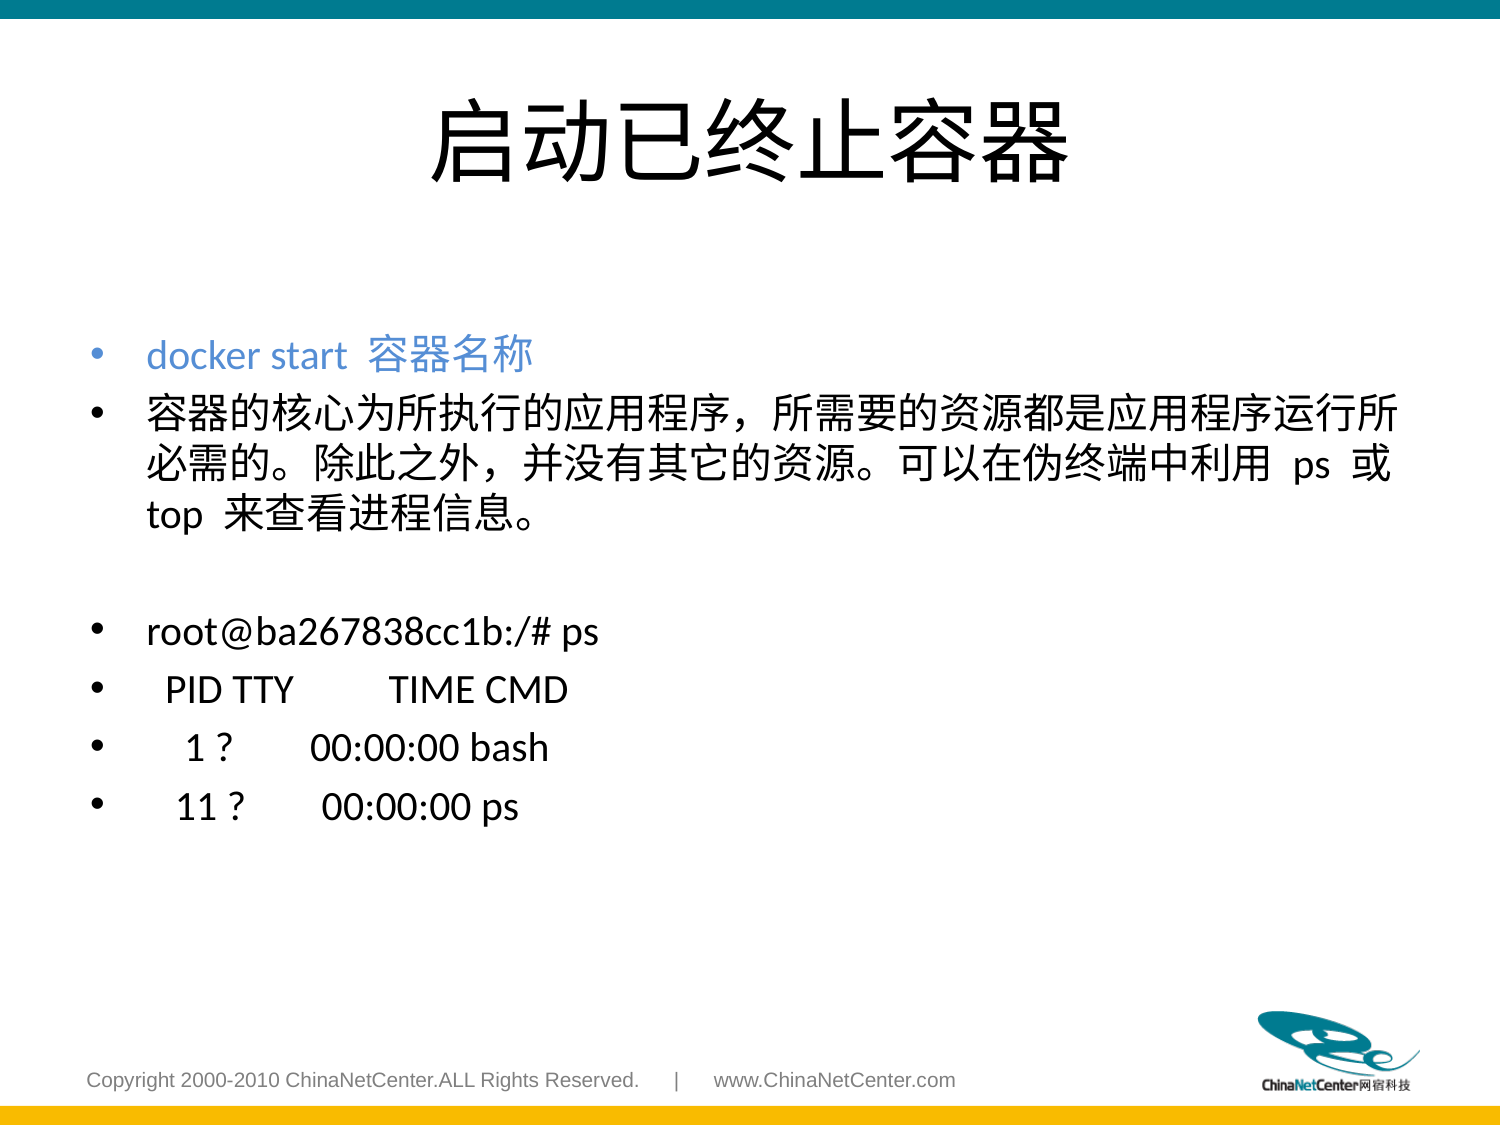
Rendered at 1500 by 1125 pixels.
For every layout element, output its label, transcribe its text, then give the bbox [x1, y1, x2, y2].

title 启动已终止容器 [75, 45, 1425, 233]
picture [1257, 1011, 1420, 1091]
list docker start 容器名称 容器的核心为所执行的应用程序，所需要的资源都是应用程序运行所必需的。除此之外，并没有其它的资源。可以在伪终端中利用 ps 或 top 来查看进程信息。 root@ba267838cc1b:/# ps PID TTY TIME CMD 1 ? 00:00:00 bash 11 ? 00:00:00 ps [75, 262, 1425, 1005]
